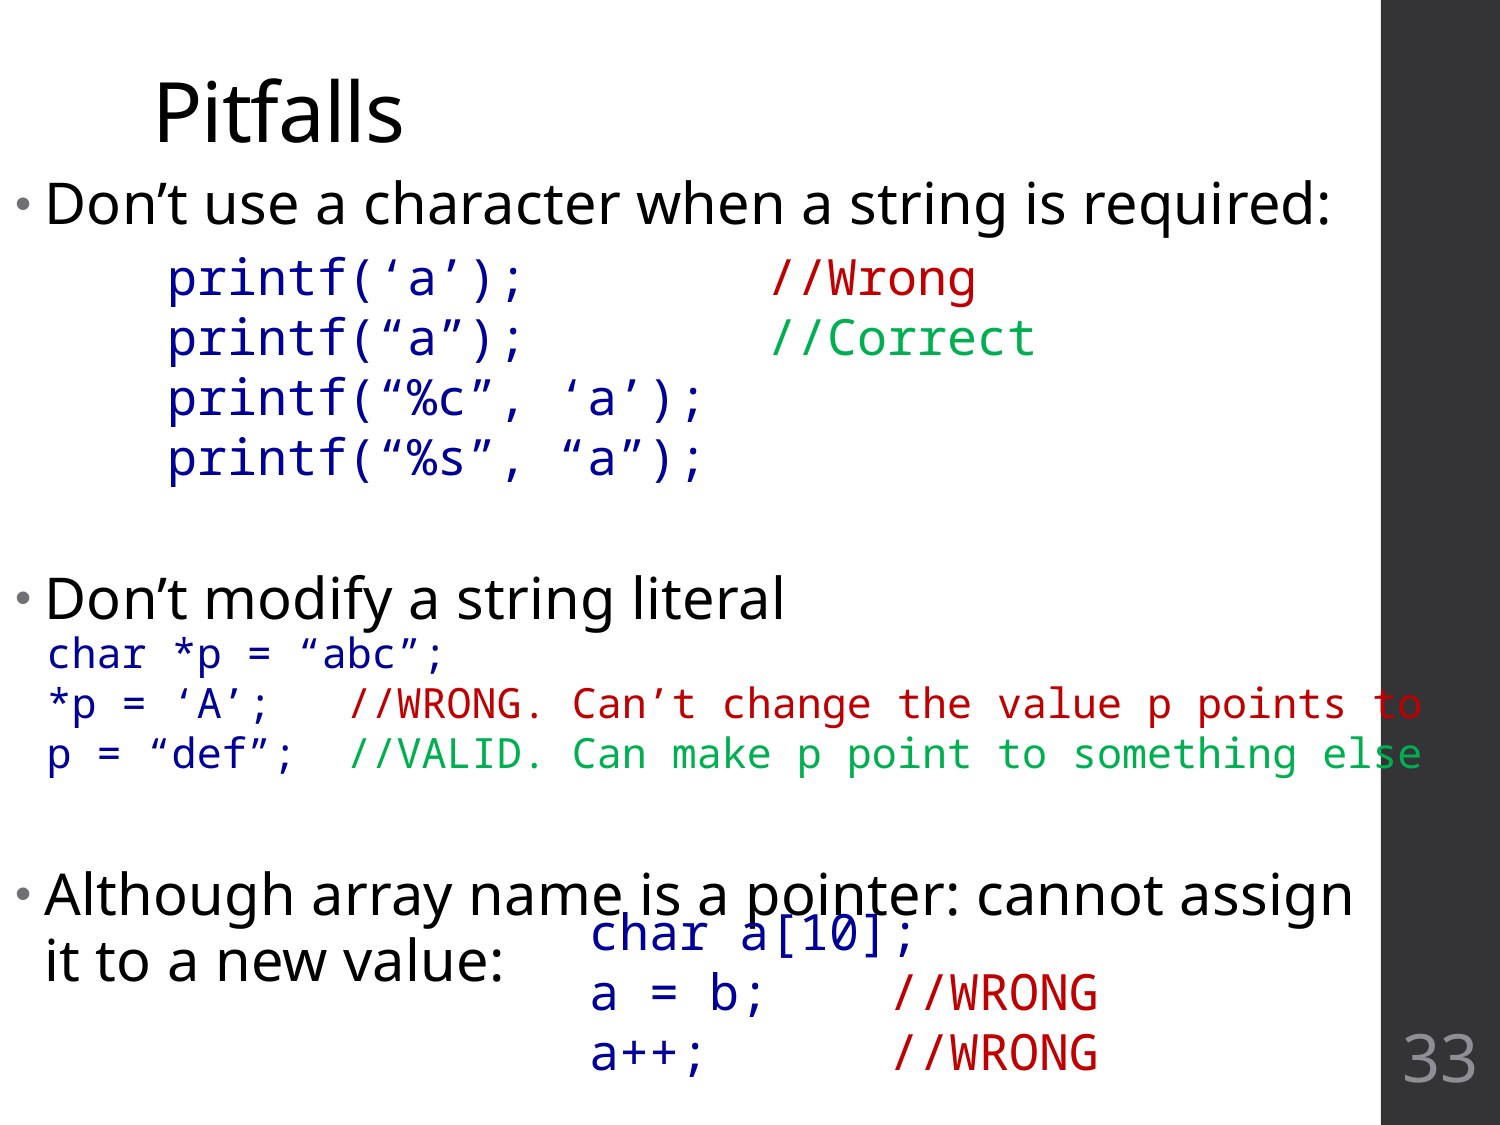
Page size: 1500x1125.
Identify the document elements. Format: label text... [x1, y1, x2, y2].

list Don’t use a character when a string is required: Don’t modify a string literal Although array name is a pointer: cannot assign it to a new value: [0, 164, 1388, 1008]
text_box char *p = “abc”; *p = ‘A’; //WRONG. Can’t change the value p points to p = “def”; //VALID. Can make p point to something else [23, 619, 1445, 785]
text_box char a[10]; a = b; //WRONG a++; //WRONG [565, 893, 1384, 1118]
title Pitfalls [137, 0, 1330, 164]
slide_number 33 [1384, 1012, 1498, 1110]
text_box printf(‘a’); //Wrong printf(“a”); //Correct printf(“%c”, ‘a’); printf(“%s”, “a”); [133, 238, 1197, 523]
